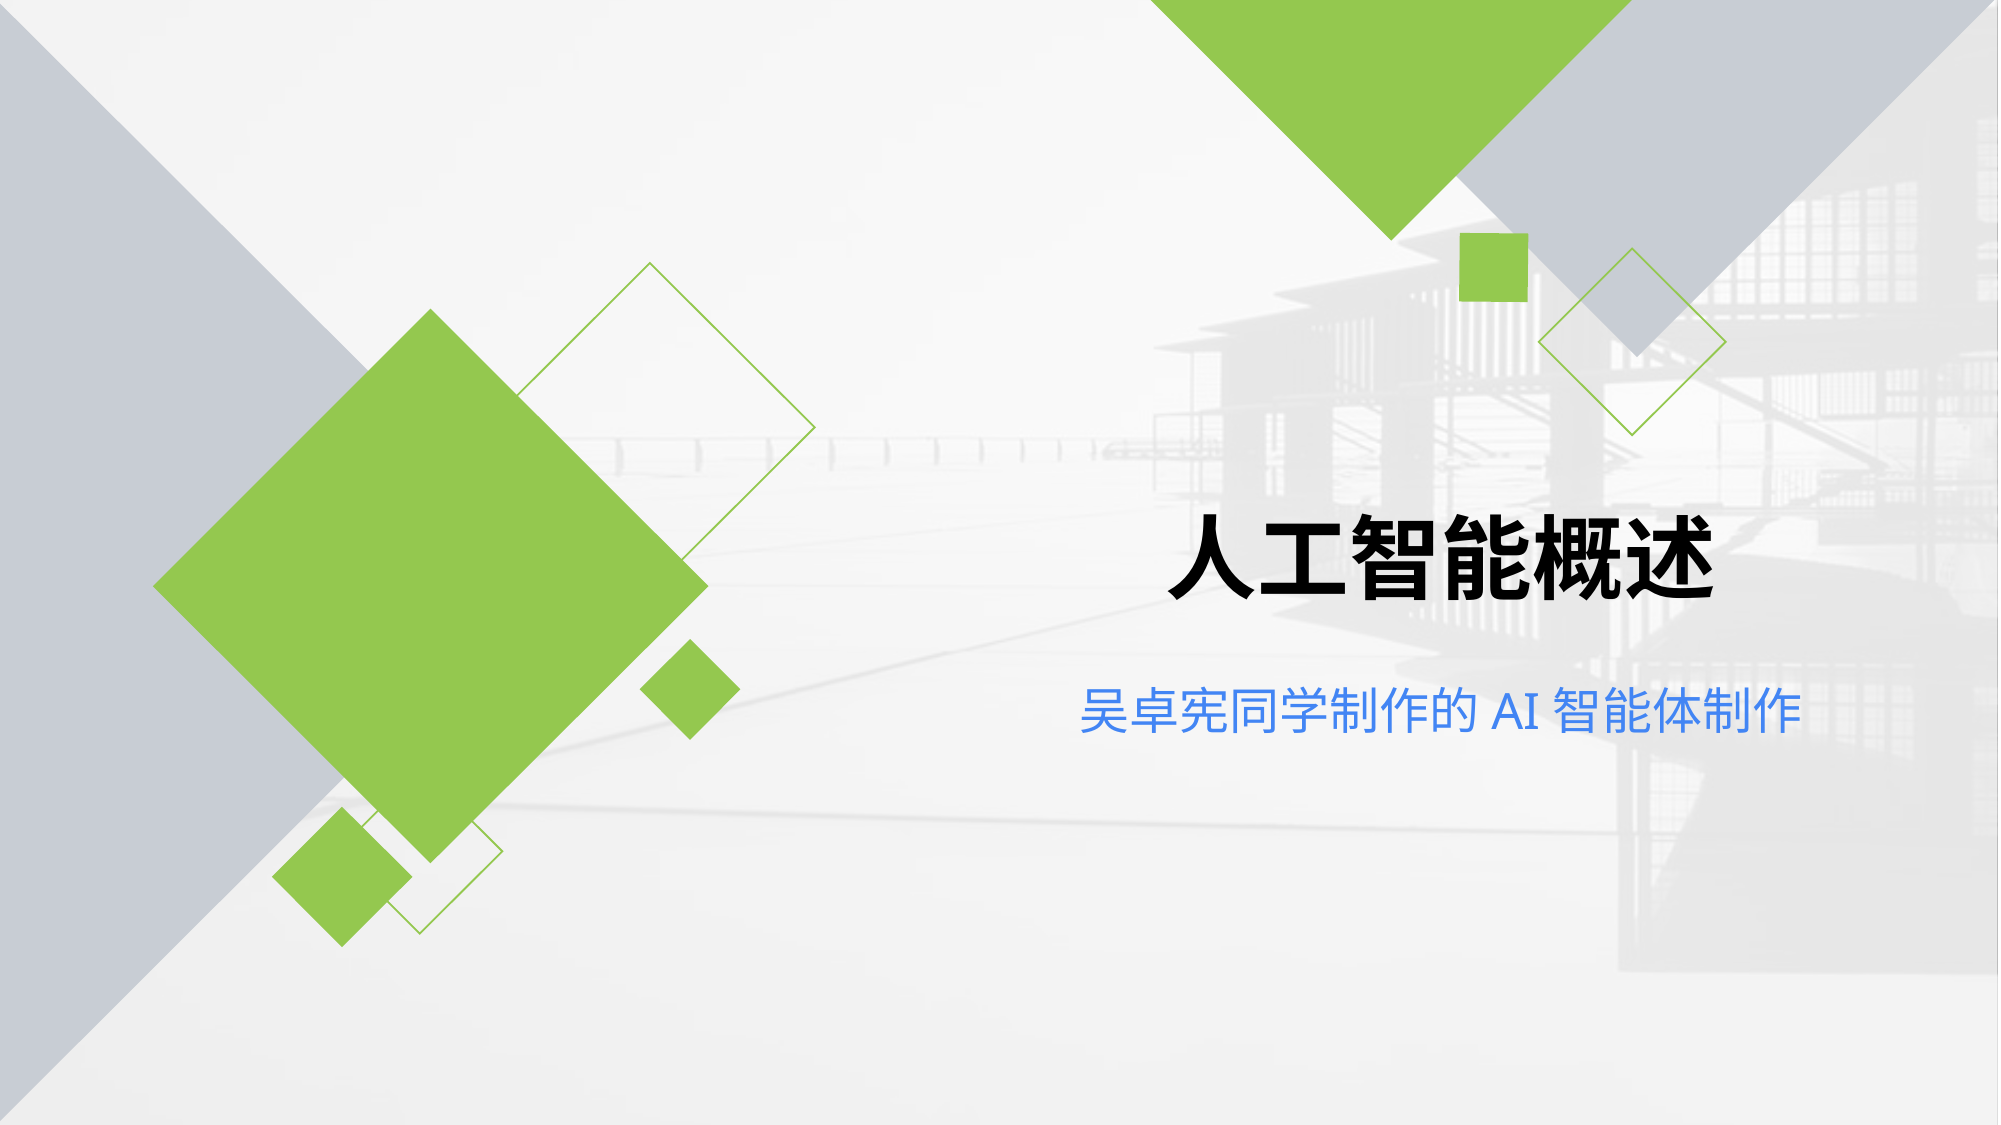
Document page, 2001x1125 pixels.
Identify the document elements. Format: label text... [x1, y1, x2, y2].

subtitle 吴卓宪同学制作的AI智能体制作 [1020, 667, 1862, 759]
title 人工智能概述 [1020, 465, 1862, 660]
